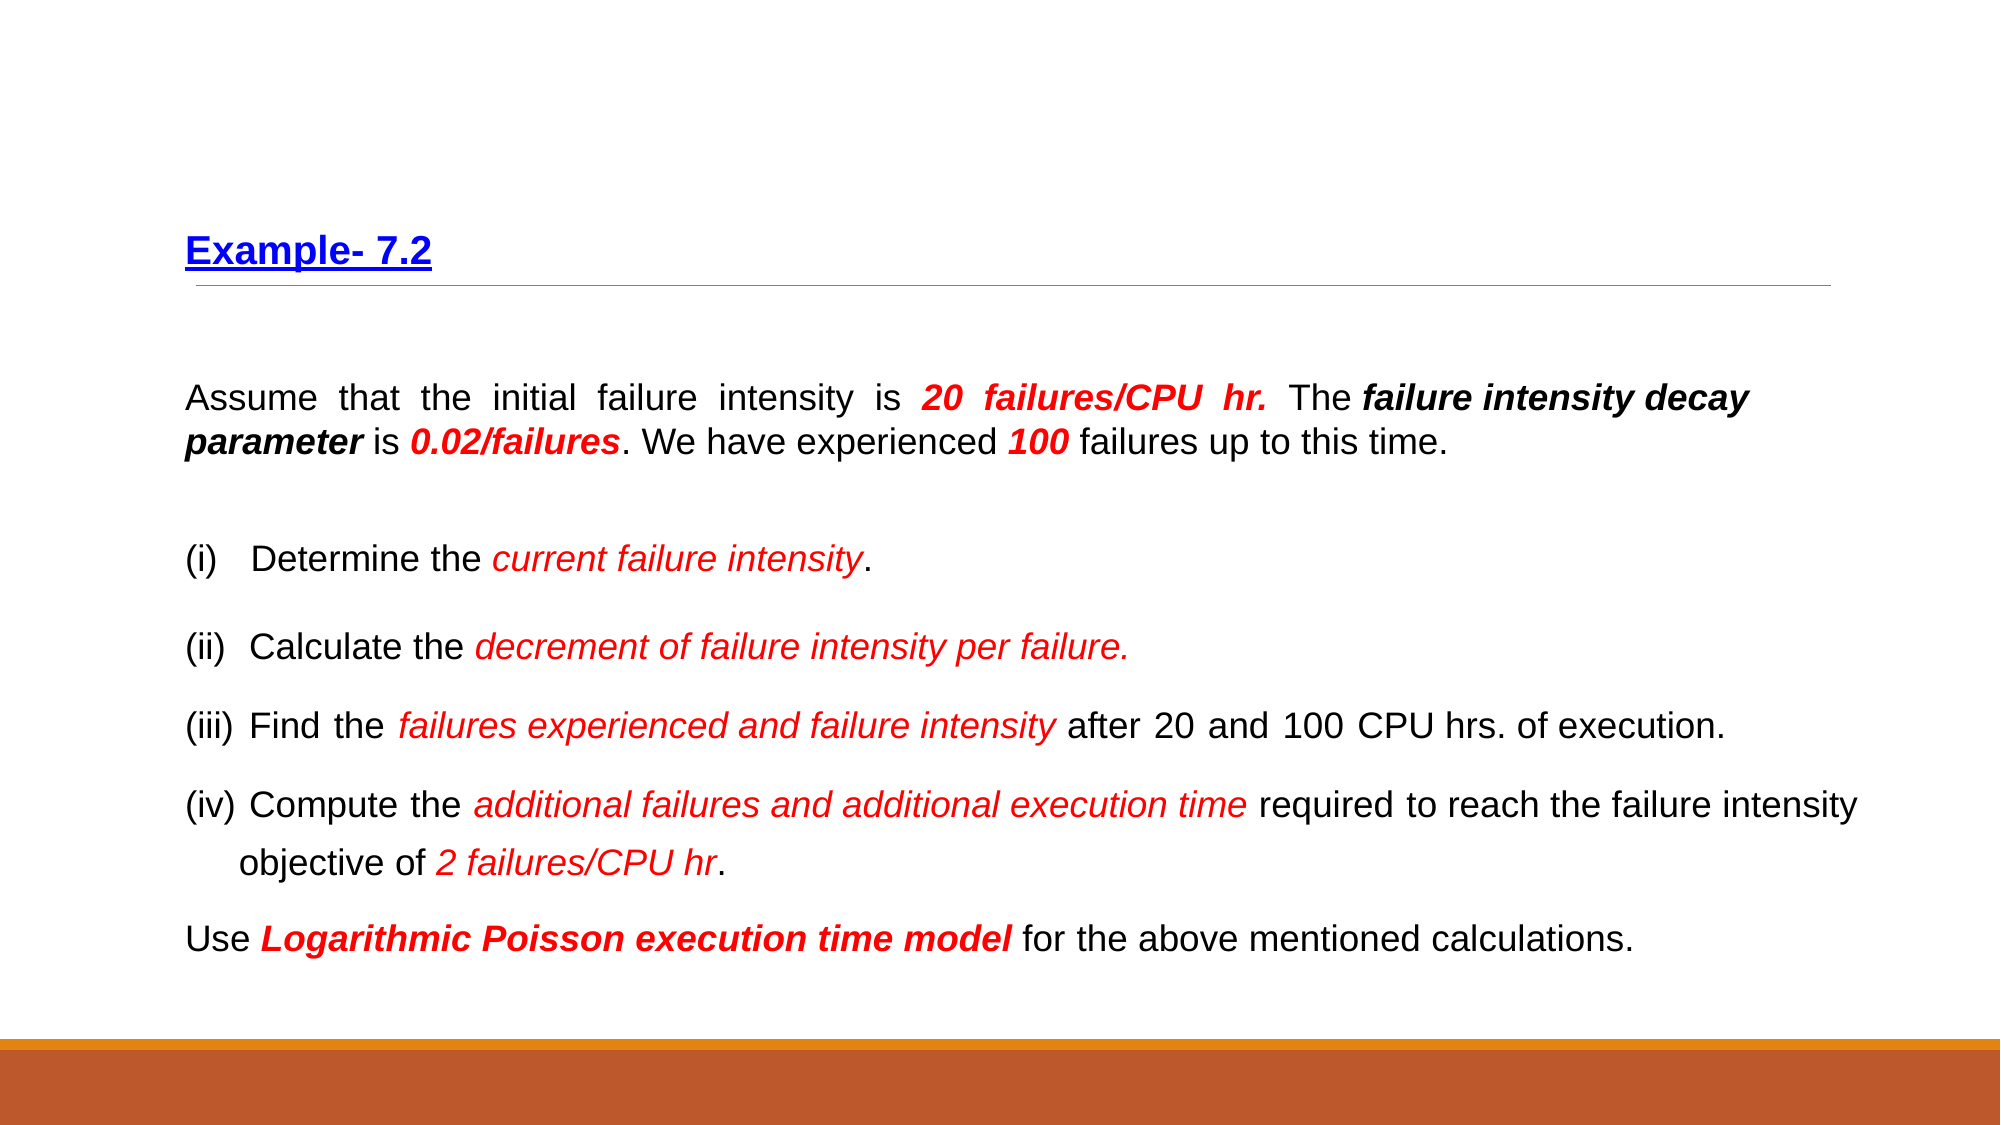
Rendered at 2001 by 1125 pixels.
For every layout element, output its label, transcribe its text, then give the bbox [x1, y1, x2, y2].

text_box Example- 7.2 Assume that the initial failure intensity is 20 failures/CPU hr. The failure intensity decay parameter is 0.02/failures. We have experienced 100 failures up to this time. Determine the current failure intensity. Calculate the decrement of failure intensity per failure. Find the failures experienced and failure intensity after 20 and 100 CPU hrs. of execution. Compute the additional failures and additional execution time required to reach the failure intensity objective of 2 failures/CPU hr. Use Logarithmic Poisson execution time model for the above mentioned calculations. [183, 223, 1917, 959]
